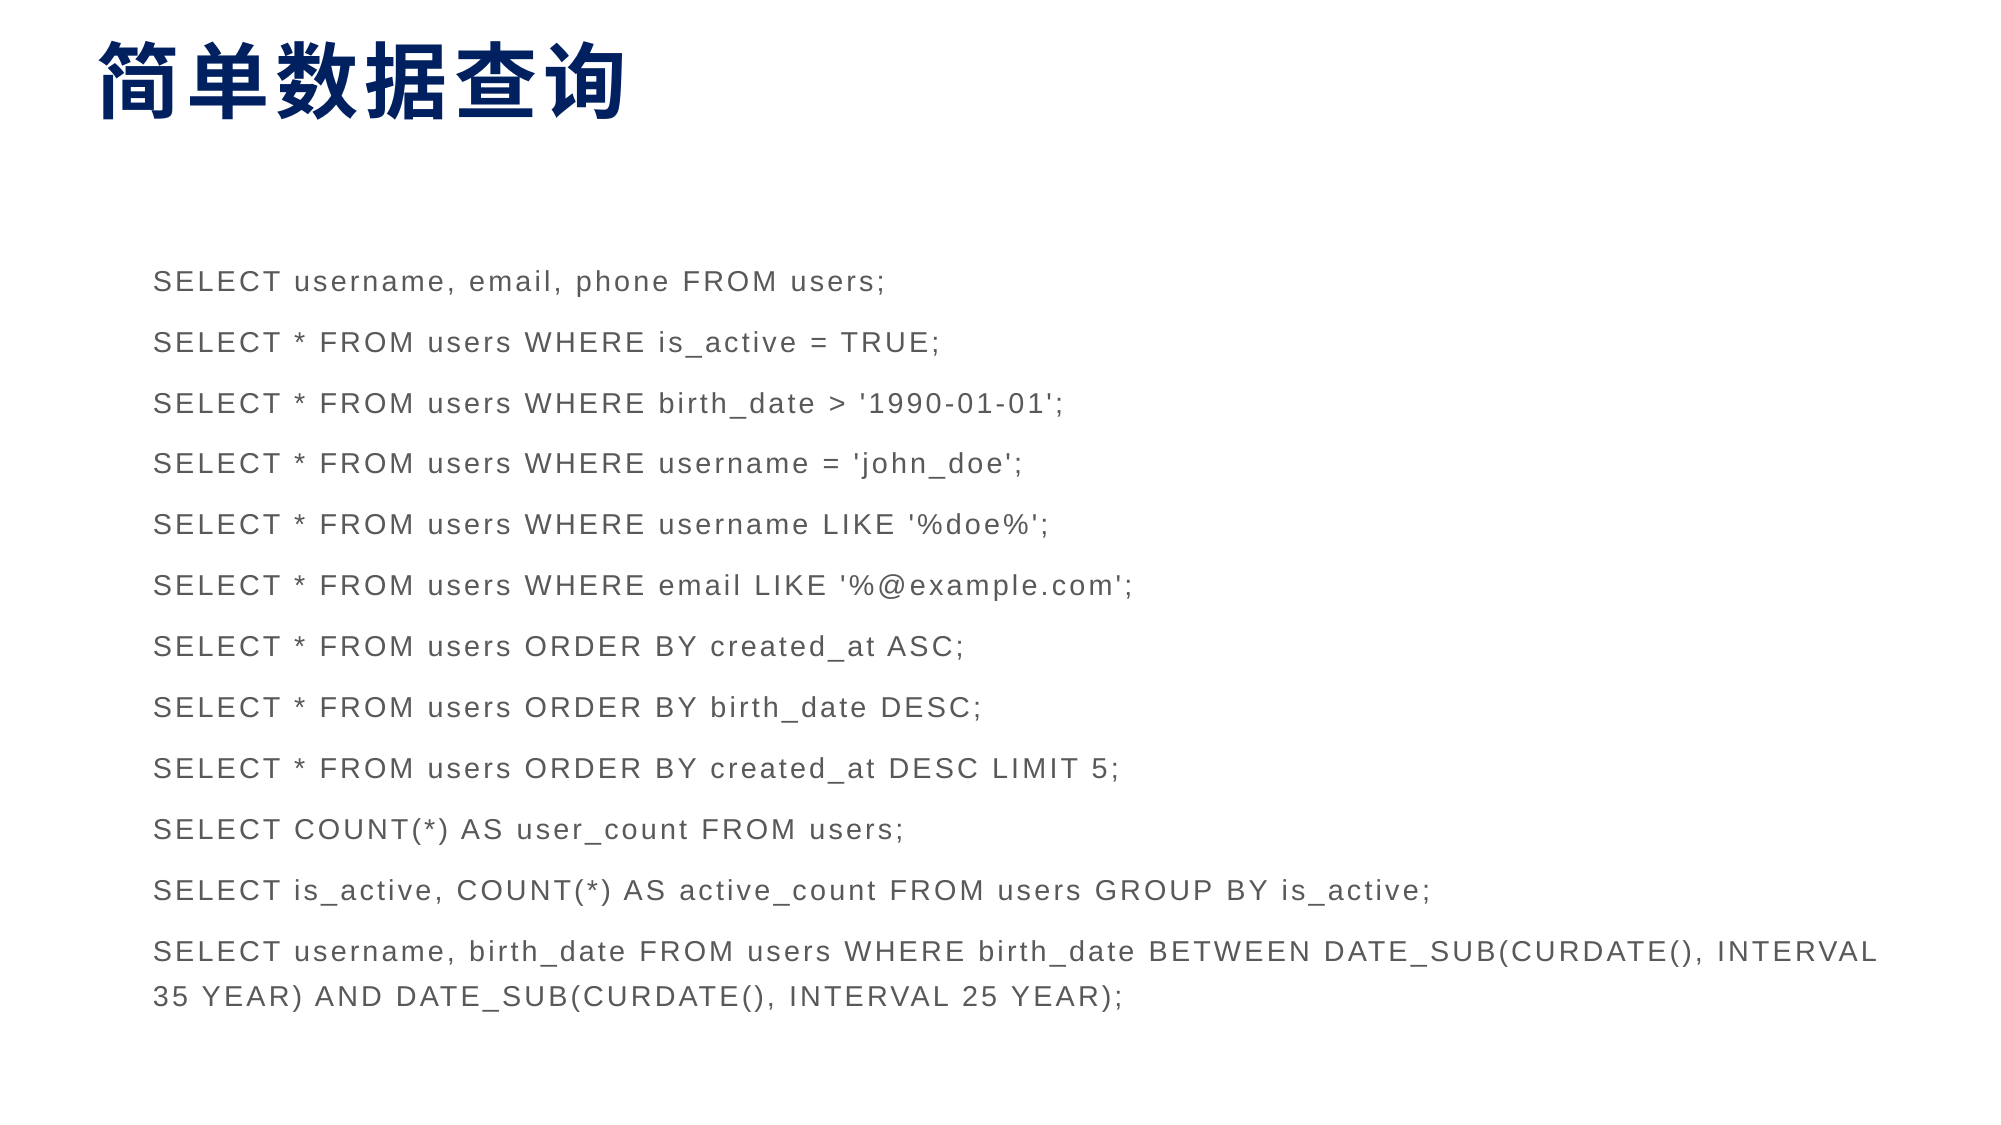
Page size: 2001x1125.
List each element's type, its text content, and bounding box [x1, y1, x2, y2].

title 简单数据查询 [81, 19, 797, 141]
list SELECT username, email, phone FROM users; SELECT * FROM users WHERE is_active = TRUE; SELECT * FROM users WHERE birth_date > '1990-01-01'; SELECT * FROM users WHERE username = 'john_doe'; SELECT * FROM users WHERE username LIKE '%doe%'; SELECT * FROM users WHERE email LIKE '%@example.com'; SELECT * FROM users ORDER BY created_at ASC; SELECT * FROM users ORDER BY birth_date DESC; SELECT * FROM users ORDER BY created_at DESC LIMIT 5; SELECT COUNT(*) AS user_count FROM users; SELECT is_active, COUNT(*) AS active_count FROM users GROUP BY is_active; SELECT username, birth_date FROM users WHERE birth_date BETWEEN DATE_SUB(CURDATE(), INTERVAL 35 YEAR) AND DATE_SUB(CURDATE(), INTERVAL 25 YEAR); [99, 244, 1900, 1026]
